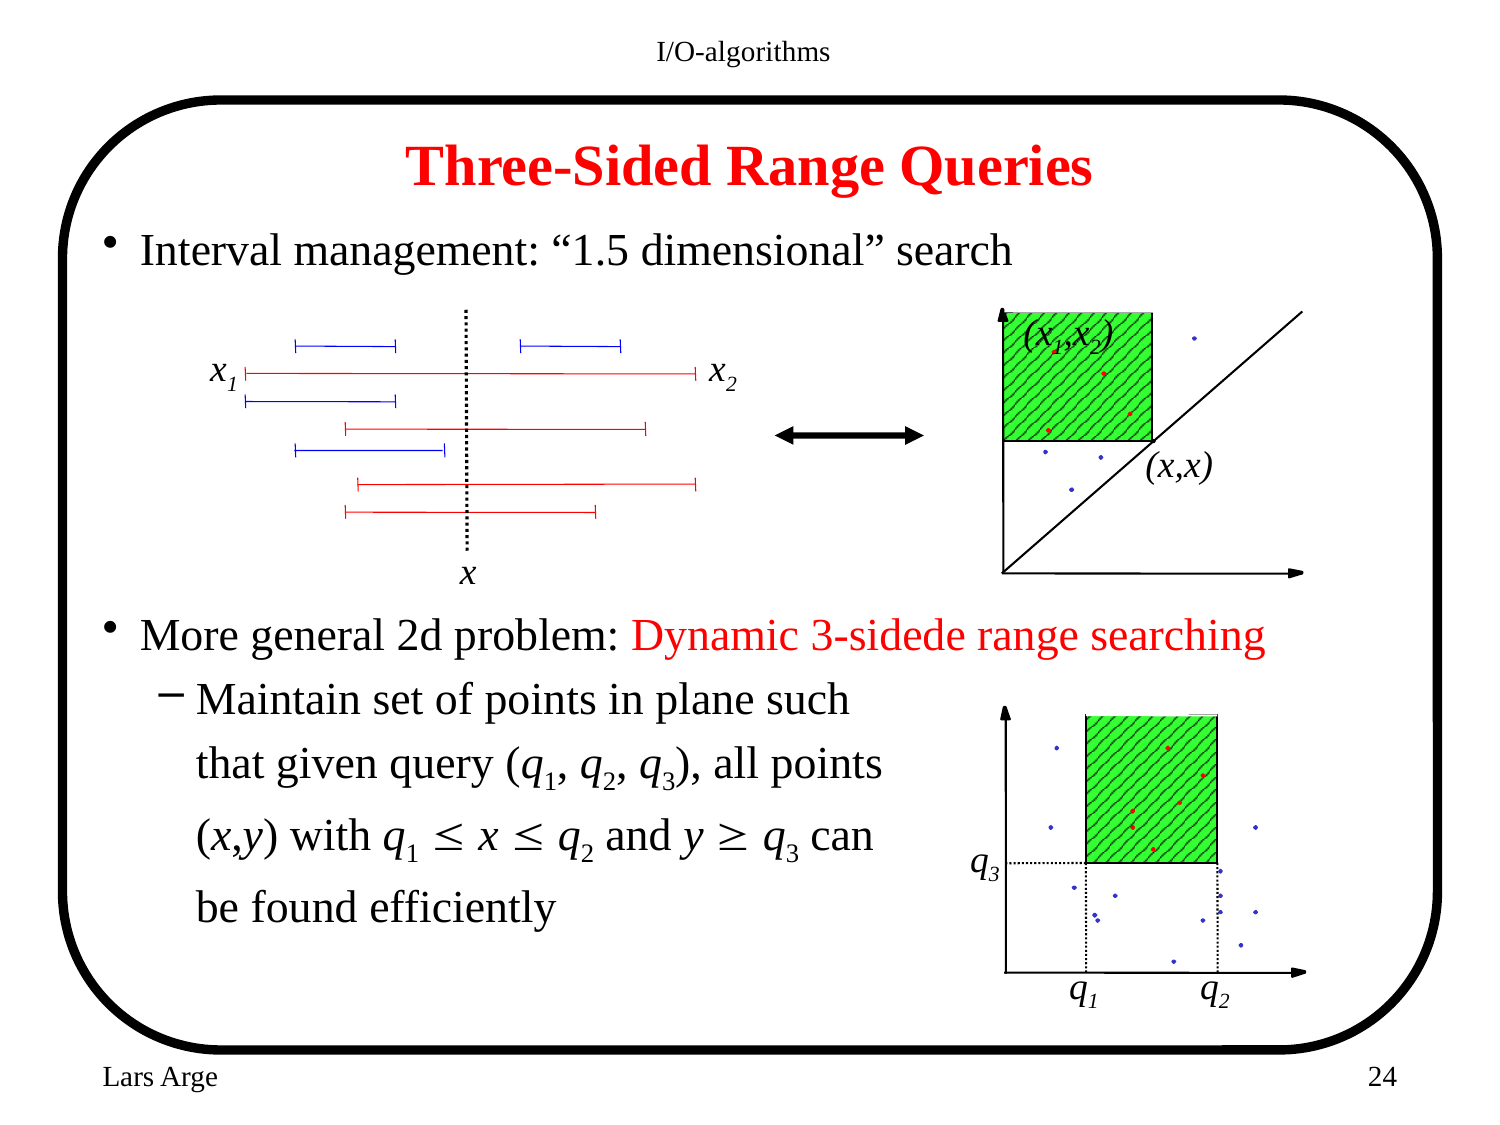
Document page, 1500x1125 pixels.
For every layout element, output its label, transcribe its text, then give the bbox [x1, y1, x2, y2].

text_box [998, 307, 1303, 578]
slide_number Lars Arge [87, 1050, 400, 1125]
slide_number 24 [1100, 1050, 1413, 1125]
footer I/O-algorithms [249, 24, 1238, 88]
text_box [774, 429, 924, 442]
list Interval management: “1.5 dimensional” search More general 2d problem: Dynamic 3-sidede range searching Maintain set of points in plane such that given query (q1, q2, q3), all points (x,y) with q1  x  q2 and y  q3 can be found efficiently [87, 212, 1432, 1025]
title Three-Sided Range Queries [112, 112, 1388, 212]
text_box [969, 706, 1306, 1008]
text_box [209, 308, 738, 592]
